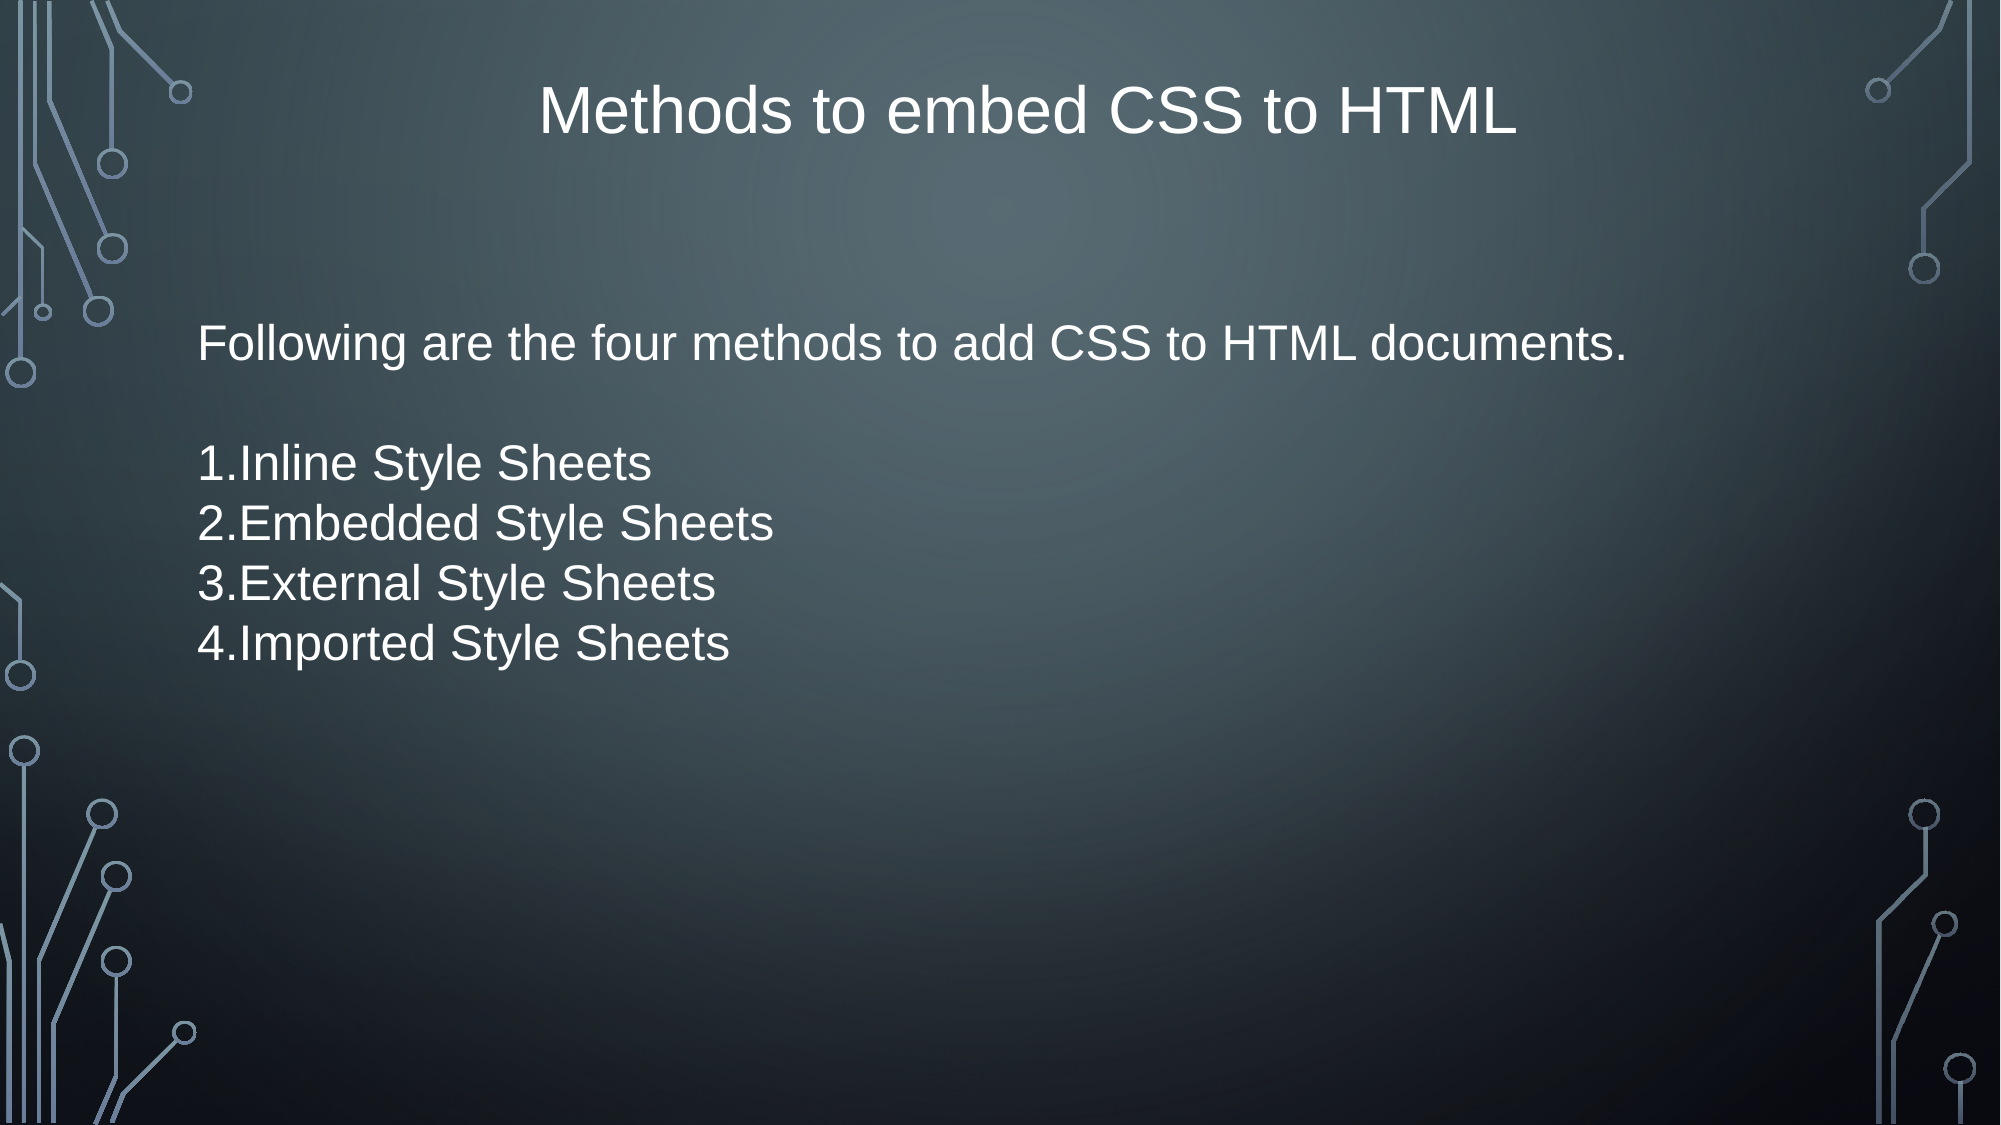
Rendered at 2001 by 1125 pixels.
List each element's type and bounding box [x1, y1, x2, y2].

text_box [1863, 0, 1976, 1124]
text_box [0, 0, 199, 1125]
text_box [199, 0, 2000, 1125]
